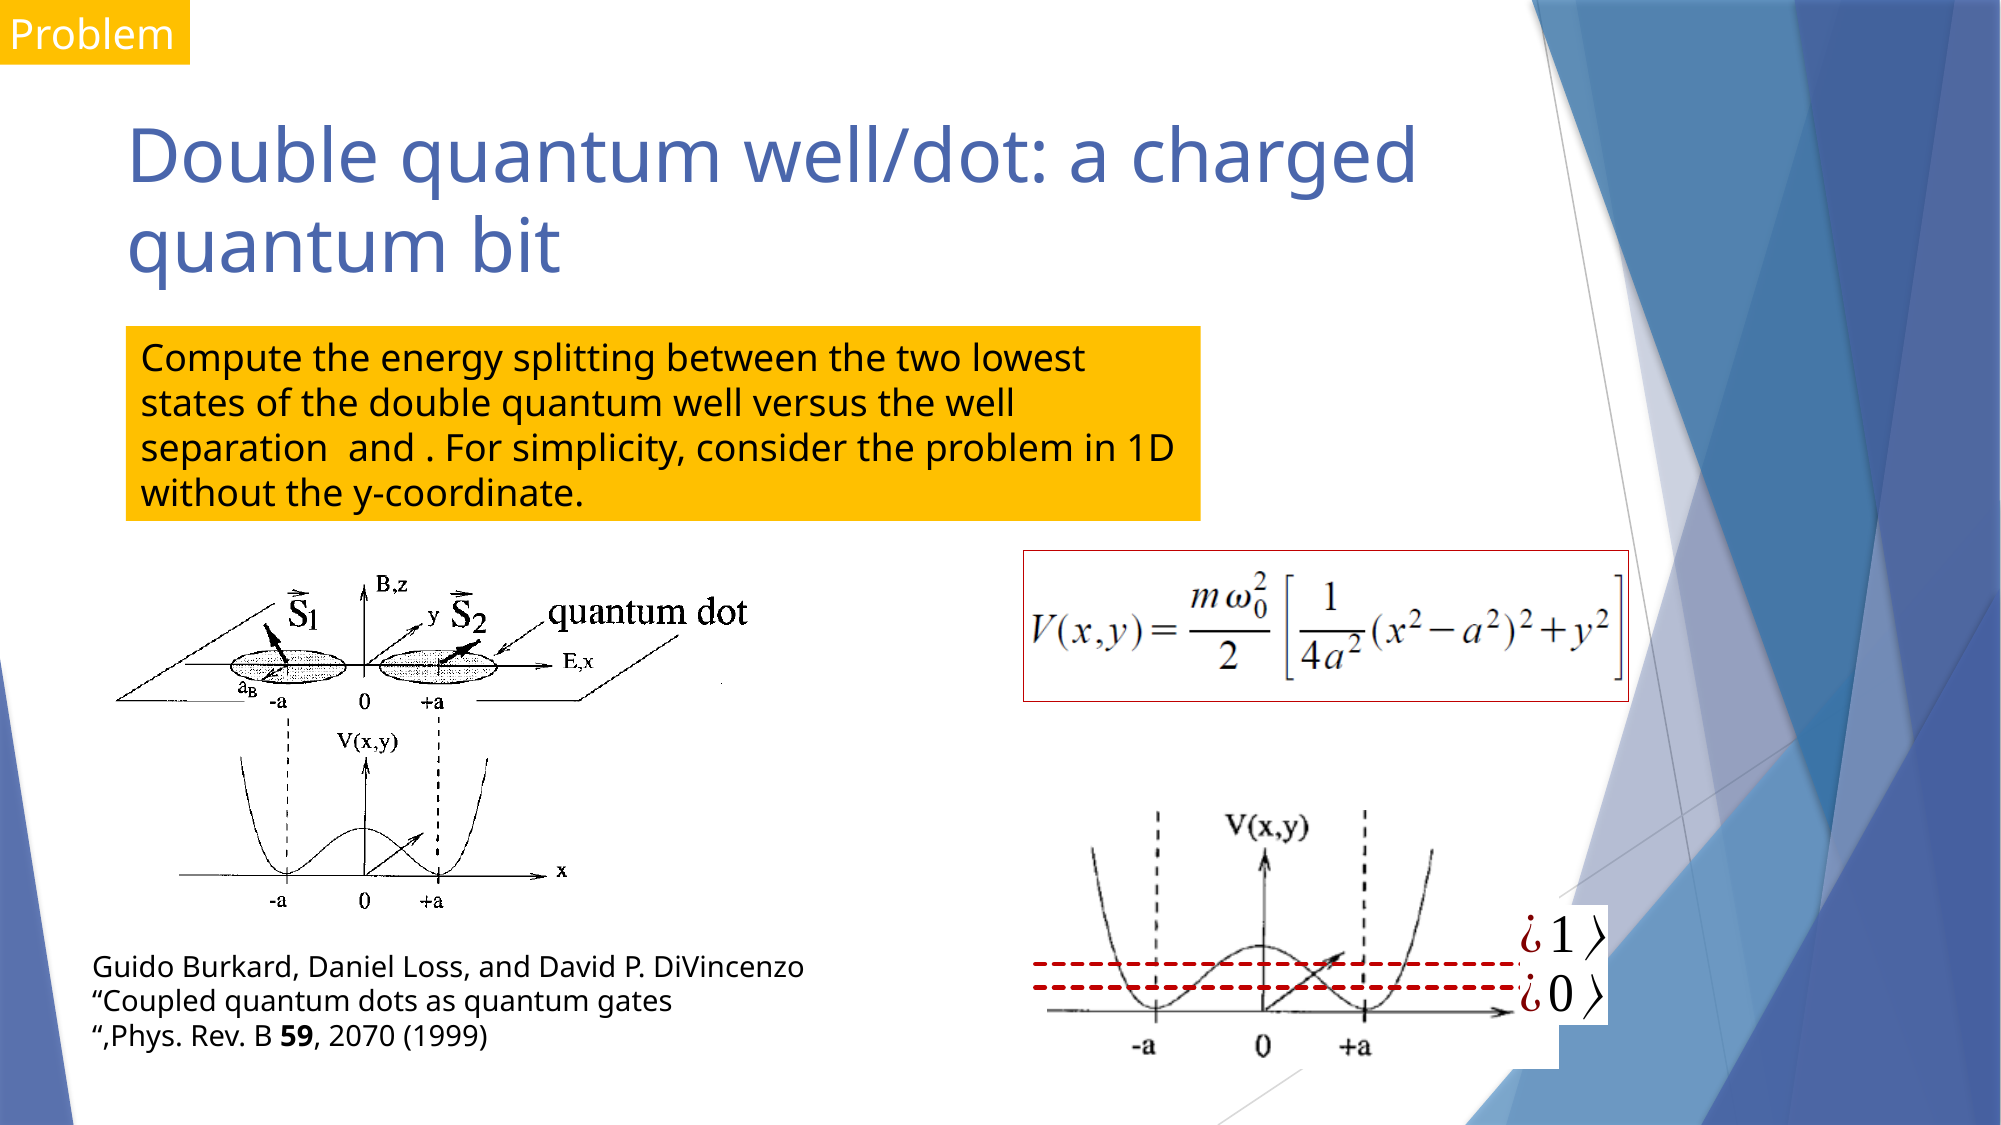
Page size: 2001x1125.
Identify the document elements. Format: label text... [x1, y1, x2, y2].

text_box Problem [0, 0, 190, 65]
picture [89, 561, 764, 918]
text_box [1034, 809, 1609, 1069]
title Double quantum well/dot: a charged quantum bit [111, 99, 1522, 317]
picture [1023, 550, 1629, 703]
text_box Guido Burkard, Daniel Loss, and David P. DiVincenzo “Coupled quantum dots as quantum gates “,Phys. Rev. B 59, 2070 (1999) [77, 940, 821, 1096]
